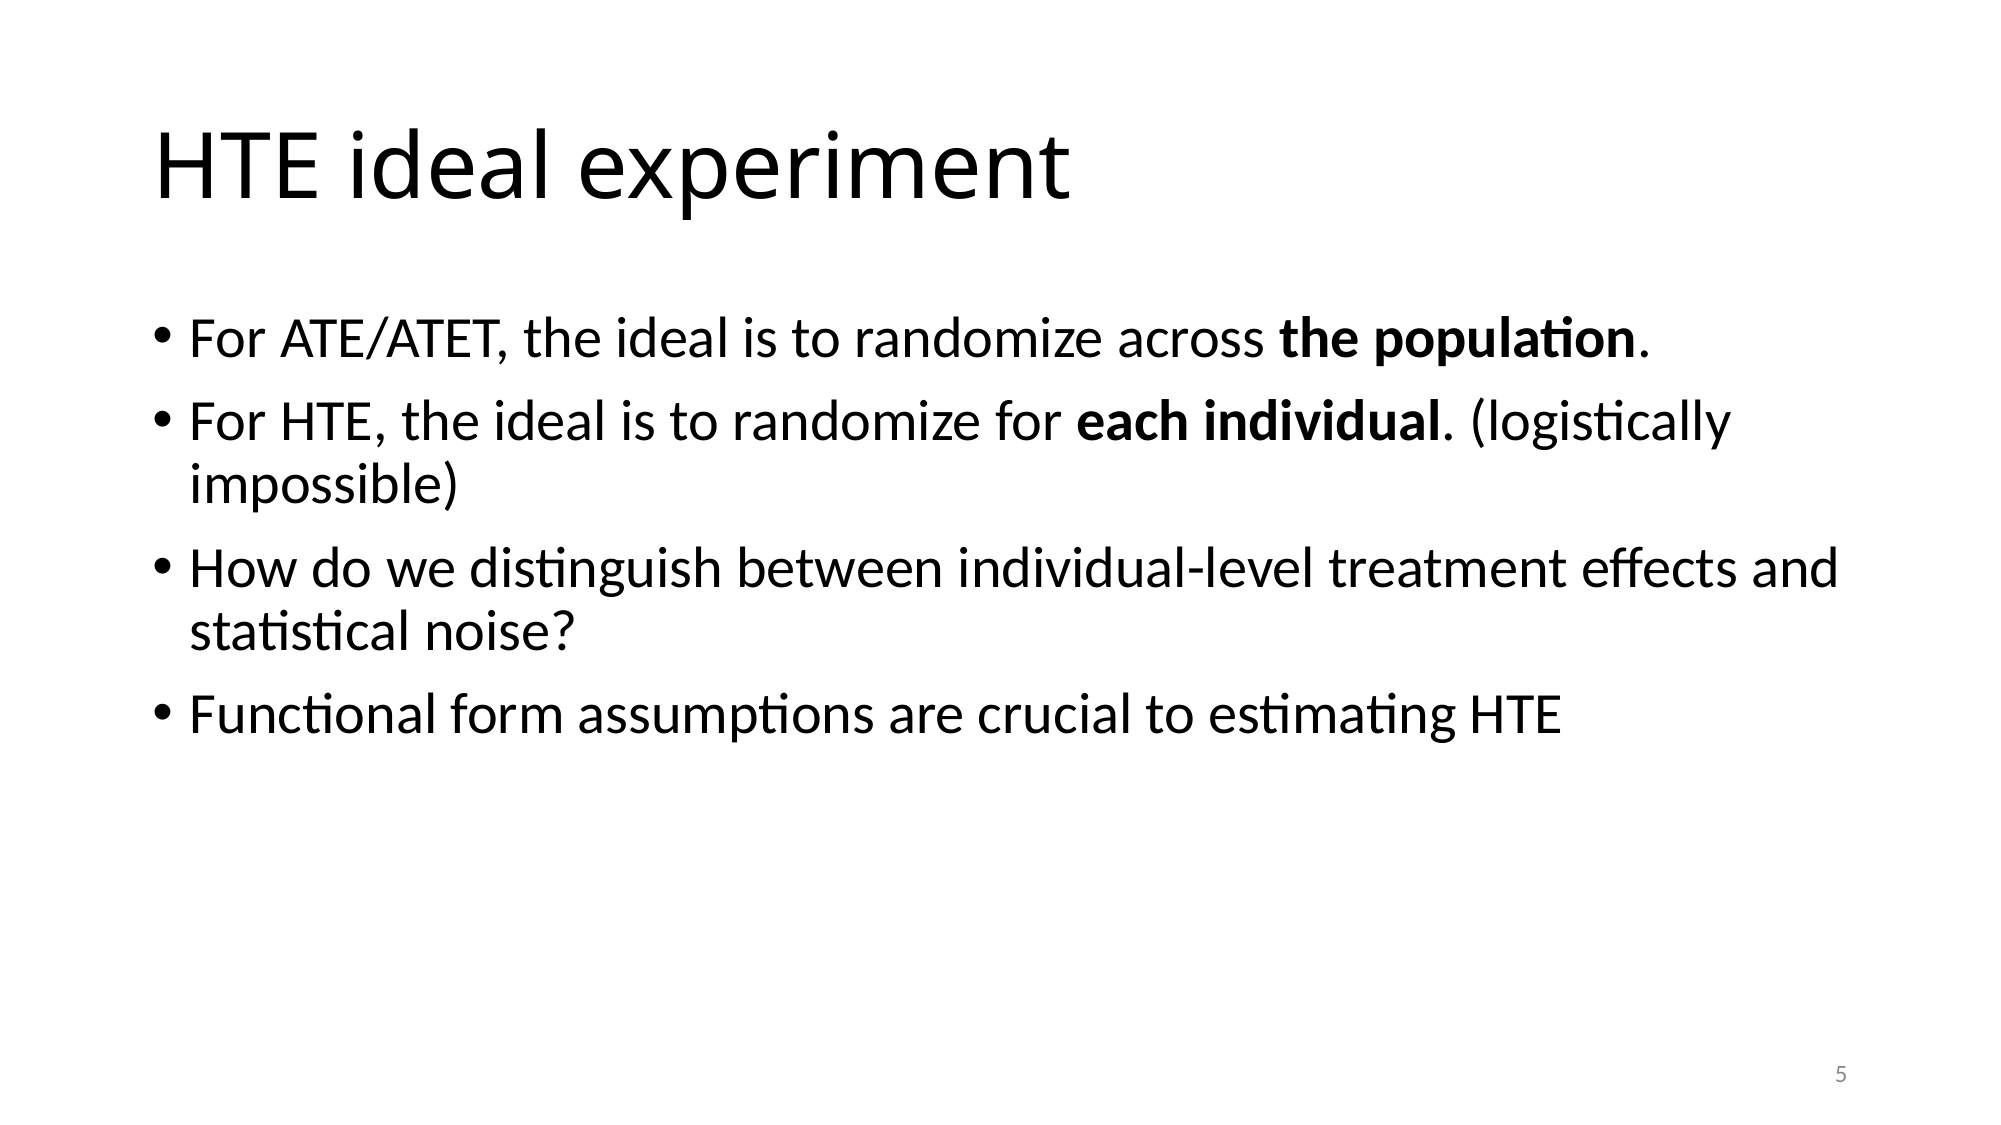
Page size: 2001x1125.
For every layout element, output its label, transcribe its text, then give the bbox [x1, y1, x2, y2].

list For ATE/ATET, the ideal is to randomize across the population. For HTE, the ideal is to randomize for each individual. (logistically impossible) How do we distinguish between individual-level treatment effects and statistical noise? Functional form assumptions are crucial to estimating HTE [137, 299, 1863, 1014]
title HTE ideal experiment [137, 59, 1863, 278]
slide_number 5 [1412, 1042, 1863, 1103]
